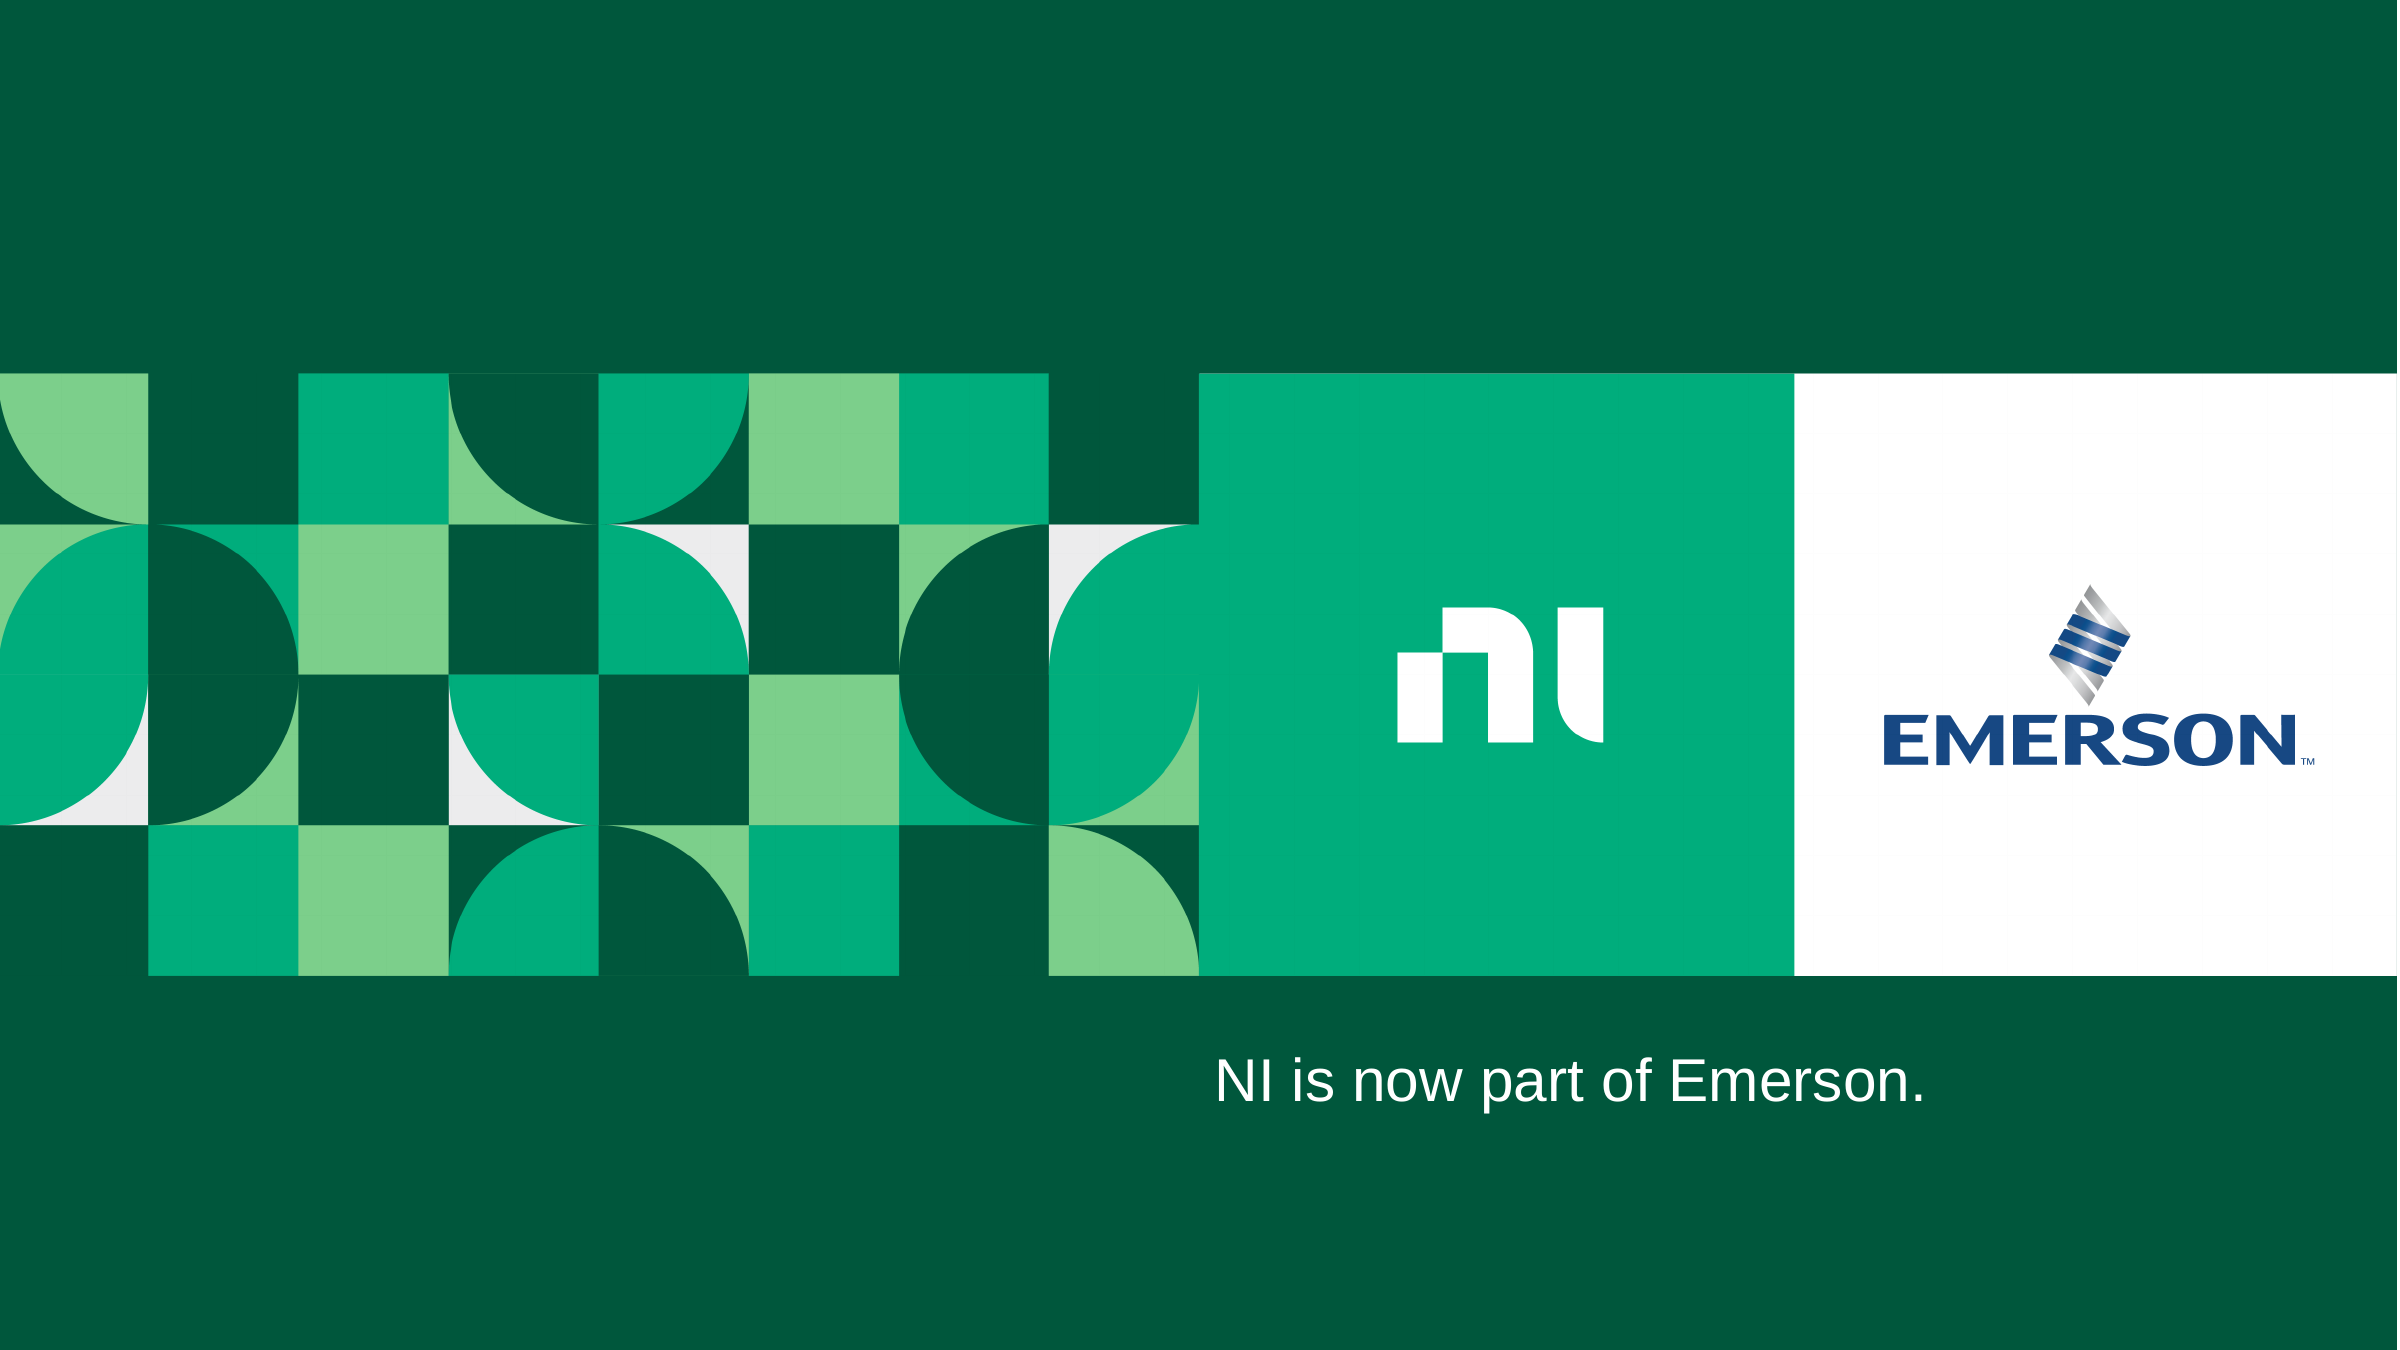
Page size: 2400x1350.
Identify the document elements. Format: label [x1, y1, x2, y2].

picture [0, 373, 2397, 976]
